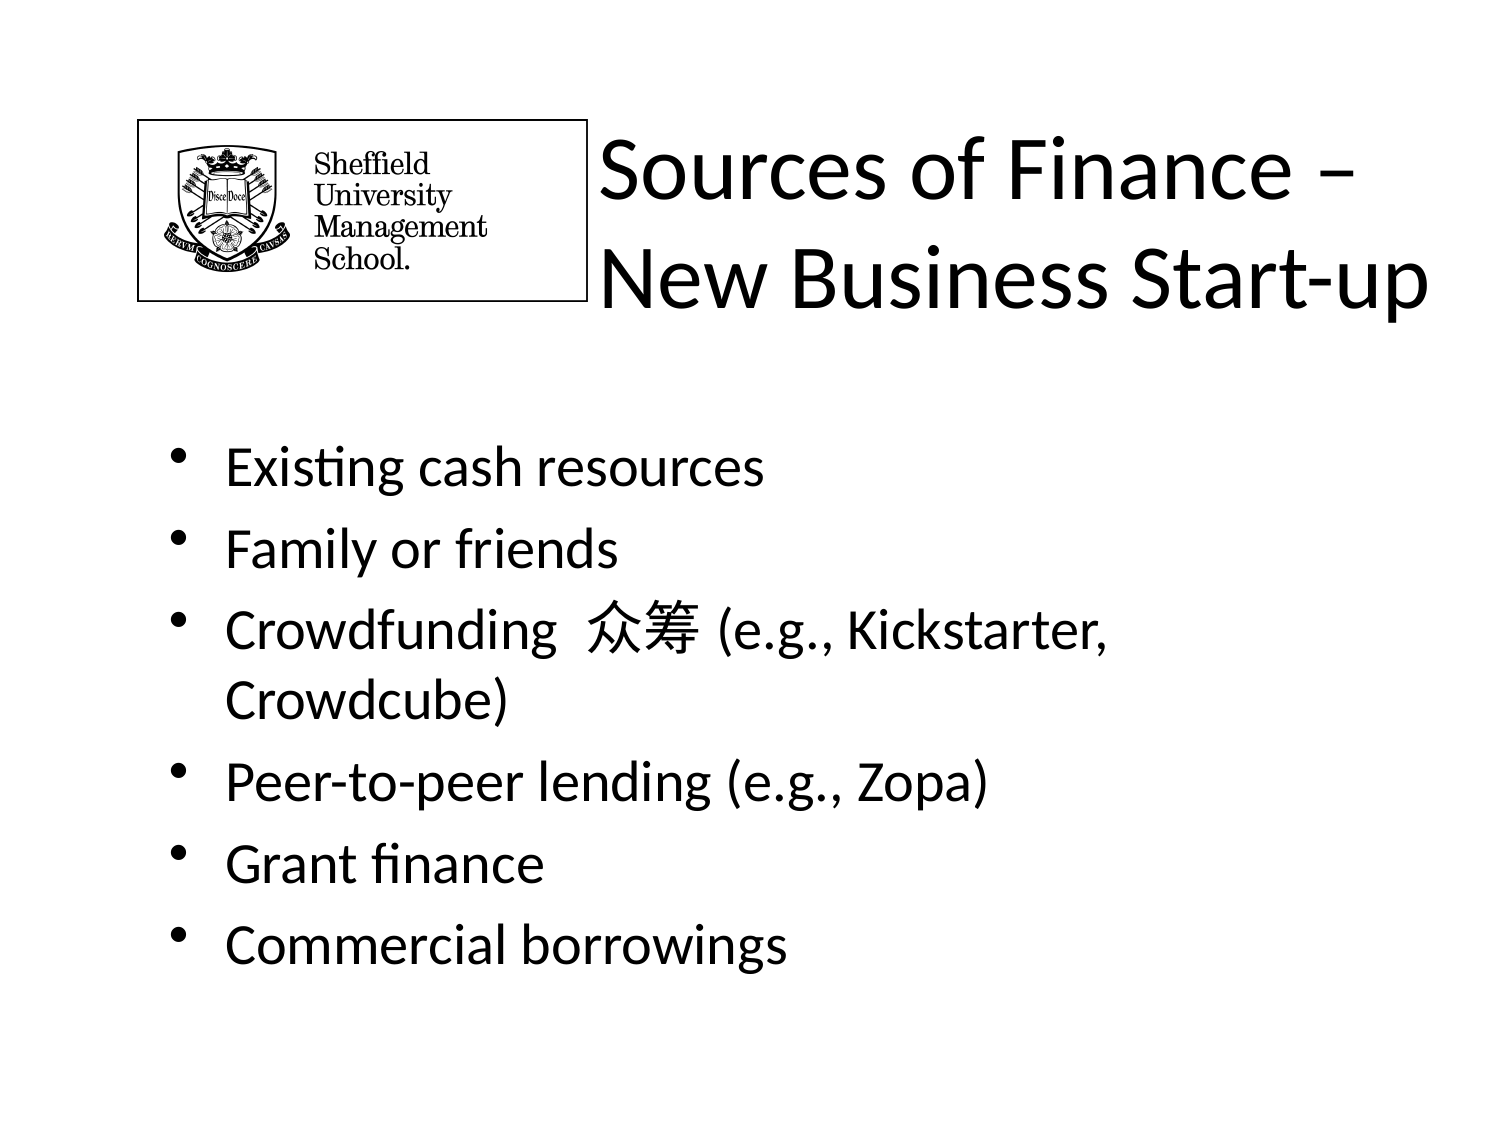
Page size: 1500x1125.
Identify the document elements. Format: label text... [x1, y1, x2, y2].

title Sources of Finance – New Business Start-up [587, 101, 1500, 315]
text_box Existing cash resources Family or friends Crowdfunding 众筹(e.g., Kickstarter, Crowdcube) Peer-to-peer lending (e.g., Zopa) Grant finance Commercial borrowings [112, 420, 1313, 538]
picture [137, 119, 587, 302]
